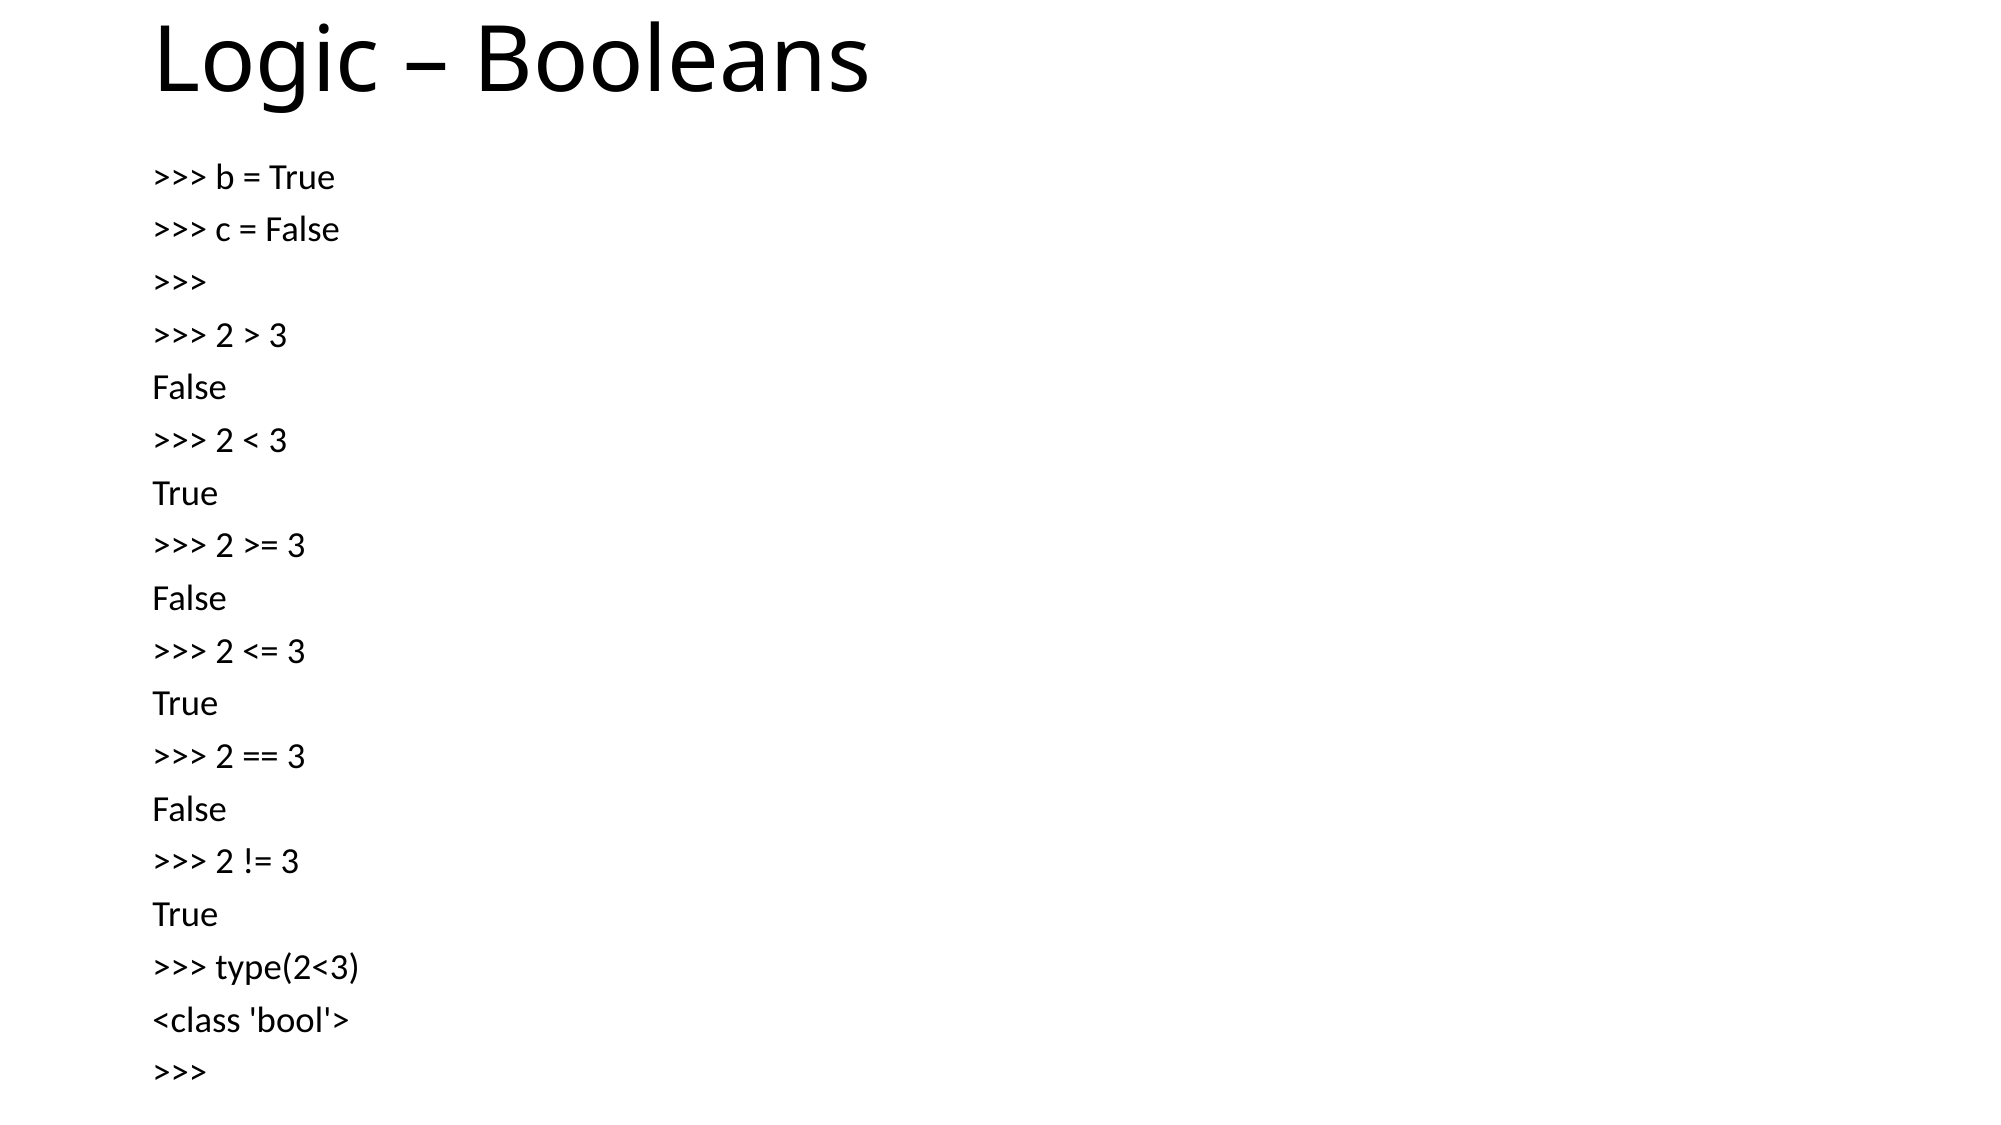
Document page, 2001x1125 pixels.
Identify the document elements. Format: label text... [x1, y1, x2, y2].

list >>> b = True >>> c = False >>> >>> 2 > 3 False >>> 2 < 3 True >>> 2 >= 3 False >>> 2 <= 3 True >>> 2 == 3 False >>> 2 != 3 True >>> type(2<3) <class 'bool'> >>> [137, 149, 1863, 1107]
title Logic – Booleans [137, 0, 1863, 149]
